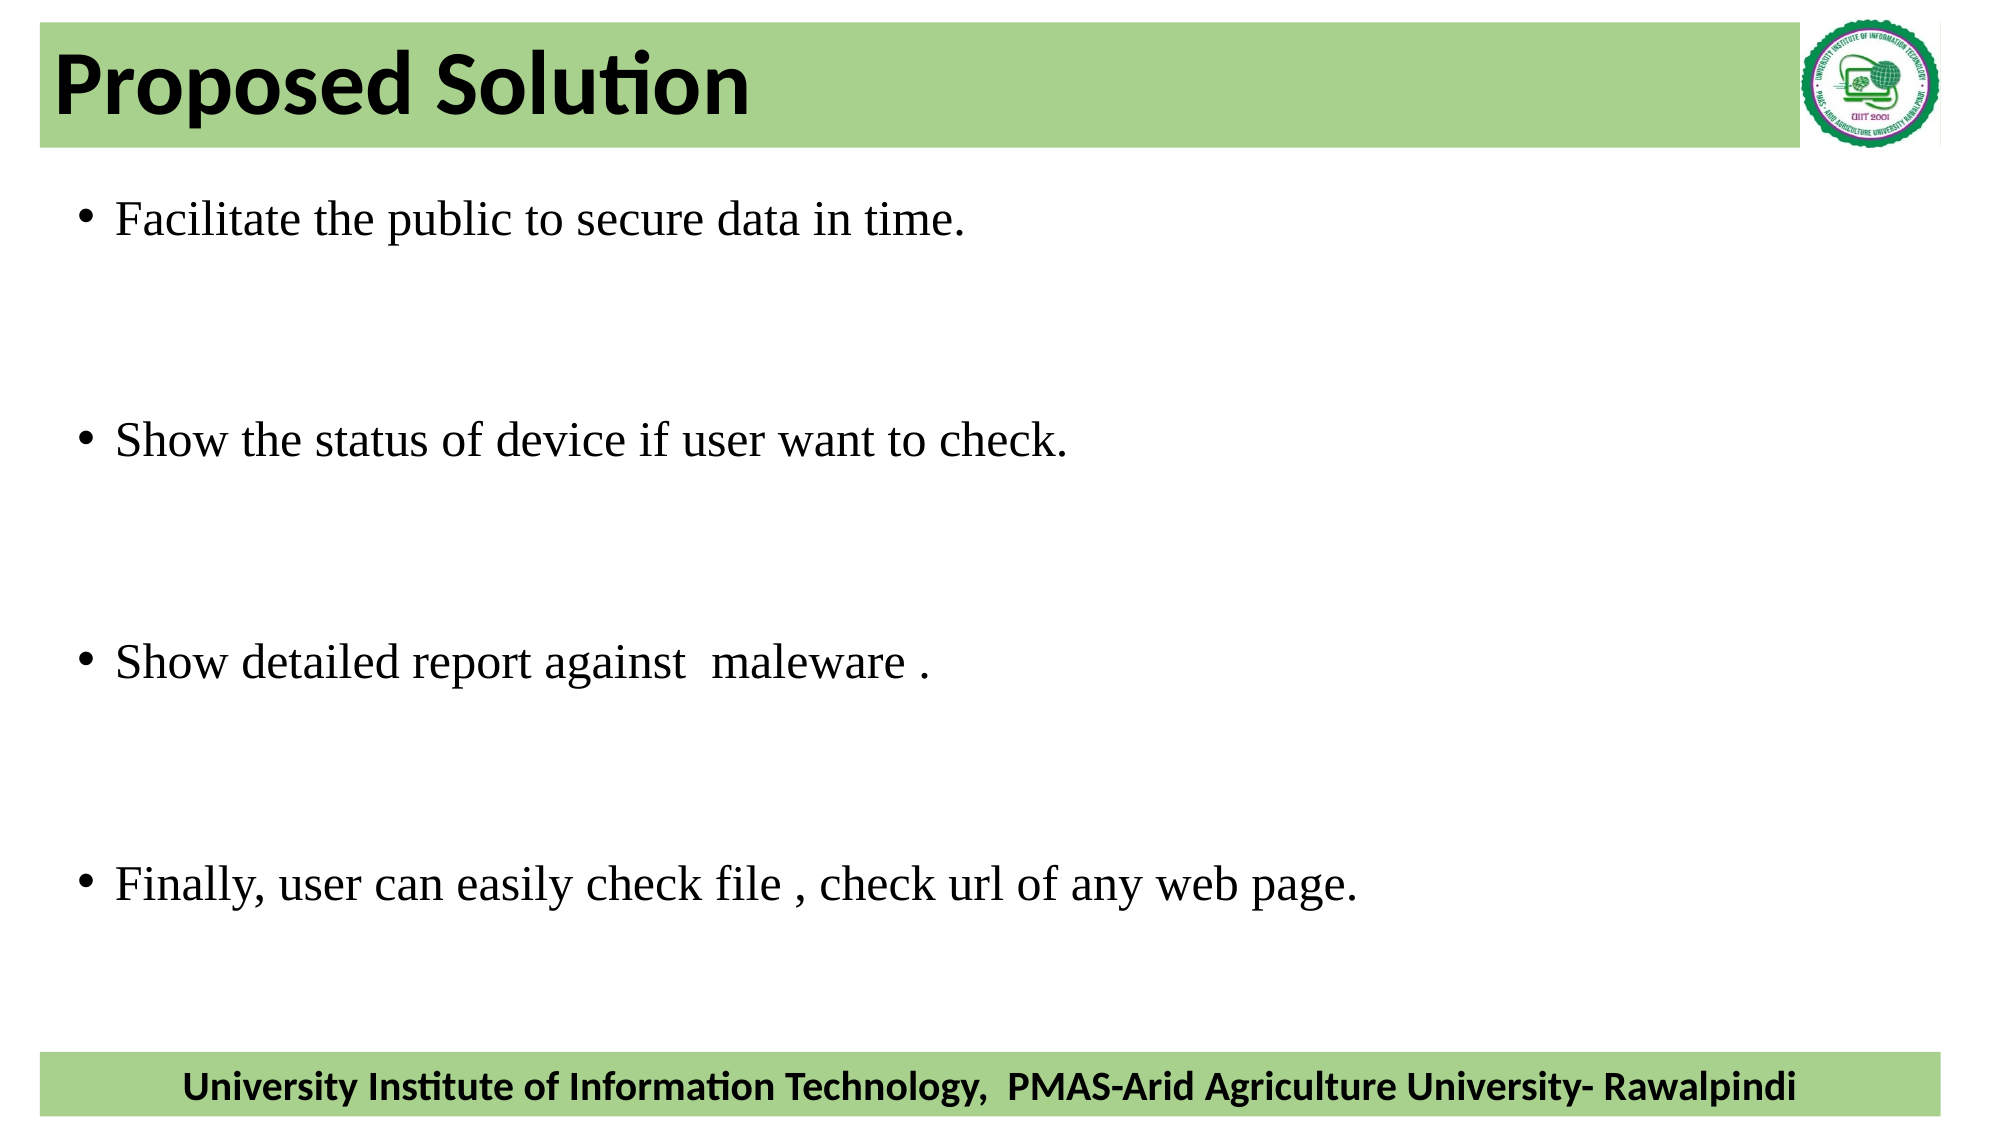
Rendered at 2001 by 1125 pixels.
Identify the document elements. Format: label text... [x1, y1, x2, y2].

text_box University Institute of Information Technology, PMAS-Arid Agriculture University- Rawalpindi [39, 1051, 1941, 1117]
list Facilitate the public to secure data in time. Show the status of device if user want to check. Show detailed report against maleware . Finally, user can easily check file , check url of any web page. [62, 147, 1941, 1020]
picture [1799, 19, 1941, 148]
title Proposed Solution [39, 22, 1799, 148]
